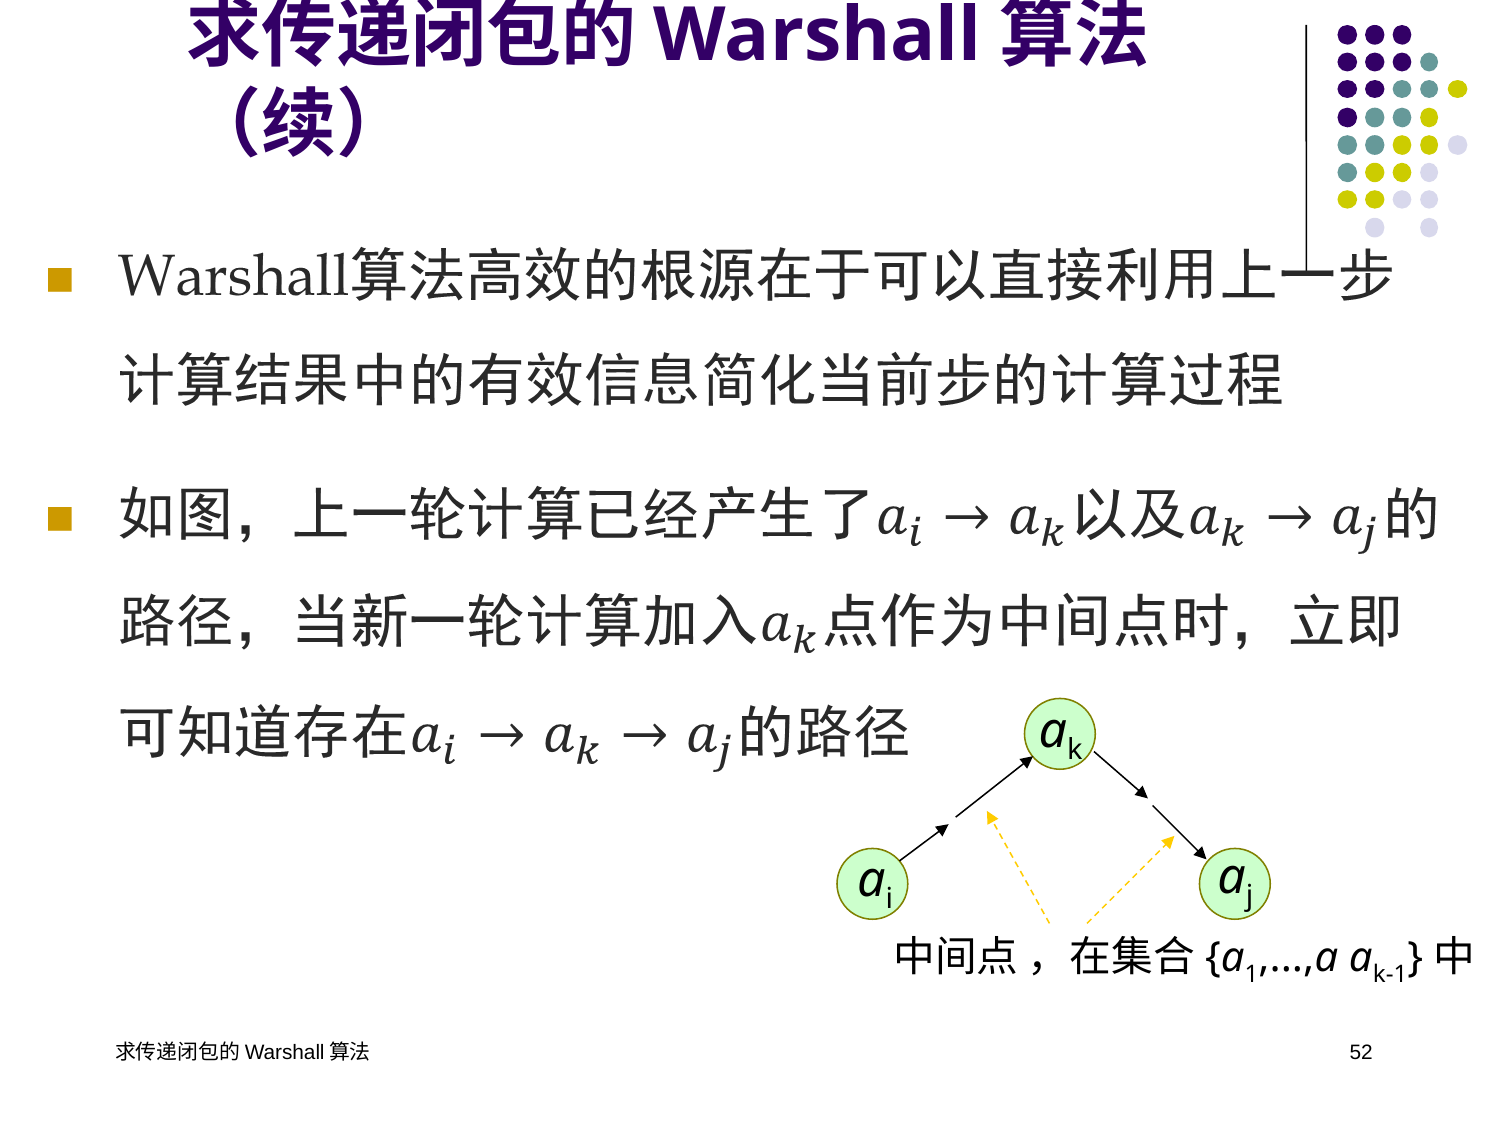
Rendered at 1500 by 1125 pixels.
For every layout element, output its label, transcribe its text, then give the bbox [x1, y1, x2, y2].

text_box [836, 865, 842, 902]
slide_number 求传递闭包的Warshall算法 [100, 1030, 562, 1107]
text_box [899, 824, 949, 861]
text_box [986, 810, 999, 827]
text_box 中间点 ，在集合{a1,...,a ak-1}中 [878, 922, 1500, 995]
text_box [1093, 751, 1148, 799]
slide_number 52 [1234, 1030, 1388, 1107]
text_box [955, 756, 1034, 818]
text_box [1152, 805, 1207, 860]
text_box [29, 208, 1459, 988]
text_box ai [842, 838, 1030, 922]
text_box ak [1023, 689, 1212, 773]
text_box [1161, 835, 1175, 850]
text_box aj [1202, 835, 1391, 919]
title 求传递闭包的Warshall算法（续） [171, 54, 1376, 173]
